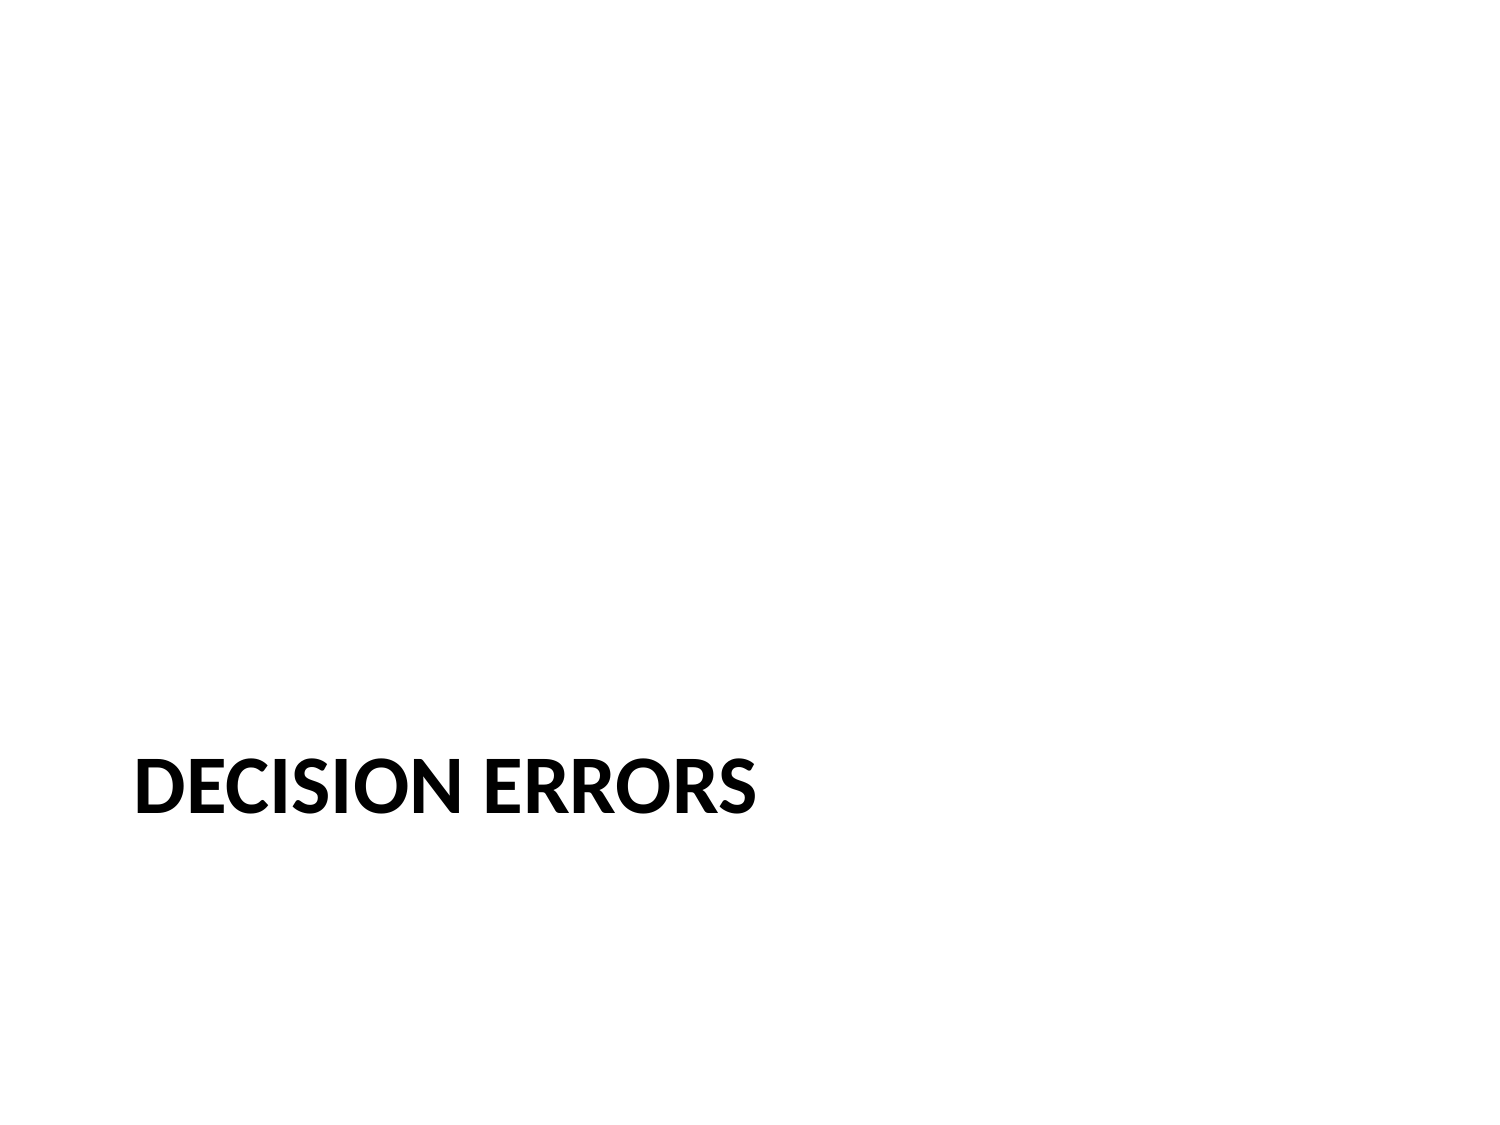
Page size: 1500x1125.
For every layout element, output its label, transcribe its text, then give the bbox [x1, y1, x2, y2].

title Decision Errors [118, 722, 1394, 947]
